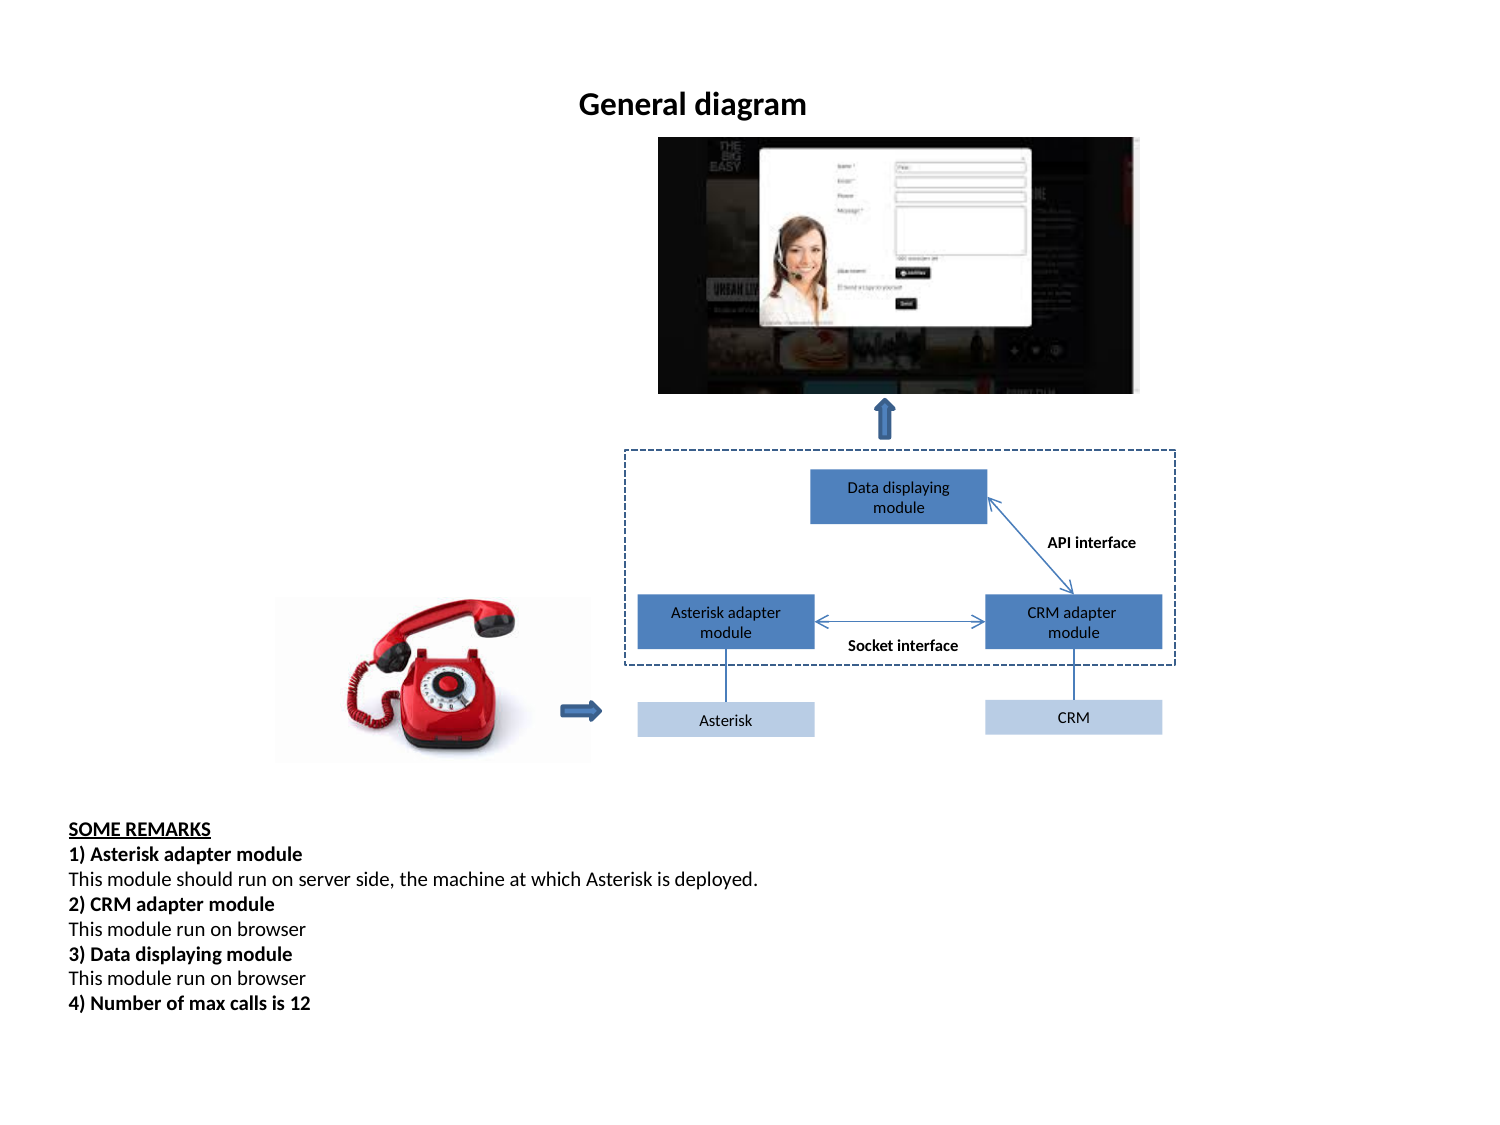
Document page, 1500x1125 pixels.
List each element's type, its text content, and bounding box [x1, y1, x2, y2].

text_box [874, 402, 896, 440]
text_box [595, 703, 603, 719]
text_box General diagram [564, 74, 823, 130]
text_box CRM adapter module [985, 594, 1163, 650]
text_box CRM [985, 699, 1163, 735]
picture [658, 137, 1140, 394]
text_box API interface [1079, 524, 1152, 560]
text_box Asterisk [637, 702, 815, 737]
picture [274, 597, 591, 763]
text_box Socket interface [833, 631, 974, 662]
text_box Asterisk adapter module [637, 594, 815, 650]
text_box SOME REMARKS 1) Asterisk adapter module This module should run on server side, the machine at which Asterisk is deployed. 2) CRM adapter module This module run on browser 3) Data displaying module This module run on browser 4) Number of max calls is 12 [53, 807, 774, 1023]
text_box Data displaying module [810, 469, 988, 525]
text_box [987, 496, 1075, 595]
text_box [623, 448, 1177, 667]
